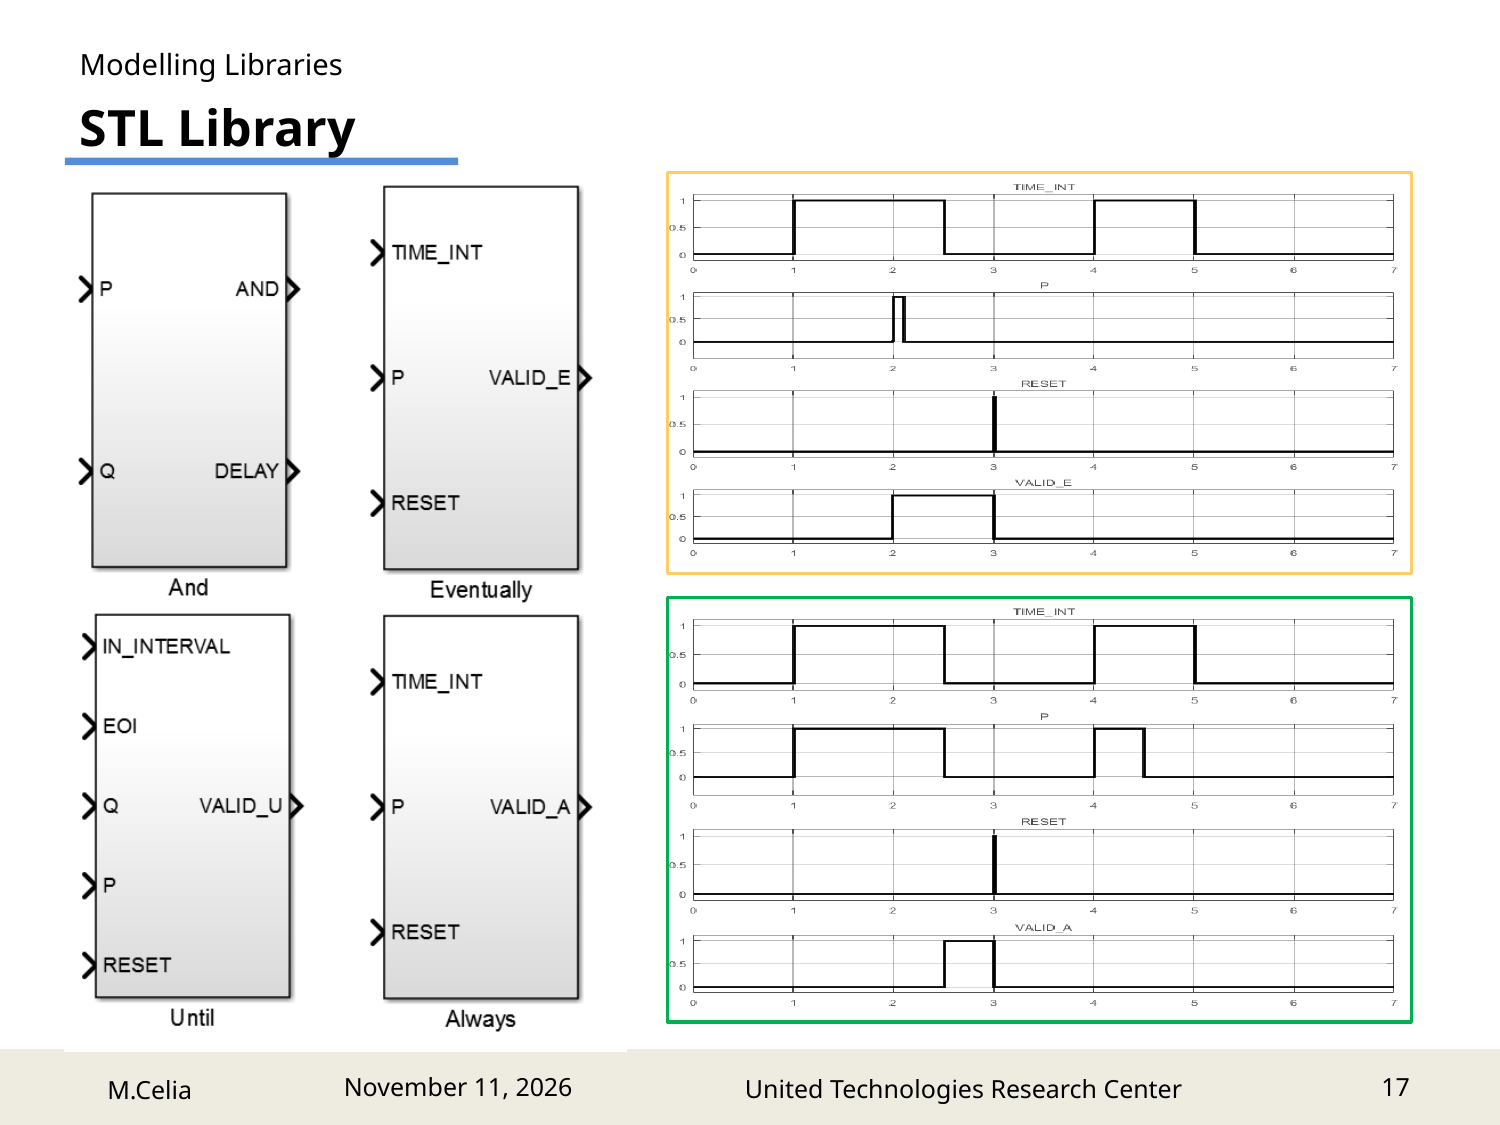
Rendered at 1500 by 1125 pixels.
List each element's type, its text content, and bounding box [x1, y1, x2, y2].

text_box [665, 171, 1414, 182]
slide_number 17 [1074, 1051, 1425, 1125]
picture [667, 179, 1412, 574]
text_box [628, 1049, 1500, 1125]
text_box STL Library [64, 89, 459, 156]
text_box [0, 1049, 289, 1125]
footer United Technologies Research Center [726, 1051, 1074, 1125]
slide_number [289, 1057, 628, 1125]
text_box [665, 595, 1414, 606]
picture [64, 172, 627, 1052]
text_box [63, 156, 460, 167]
text_box Modelling Libraries [64, 38, 459, 89]
text_box M.Celia [92, 1066, 262, 1112]
picture [667, 603, 1412, 1026]
